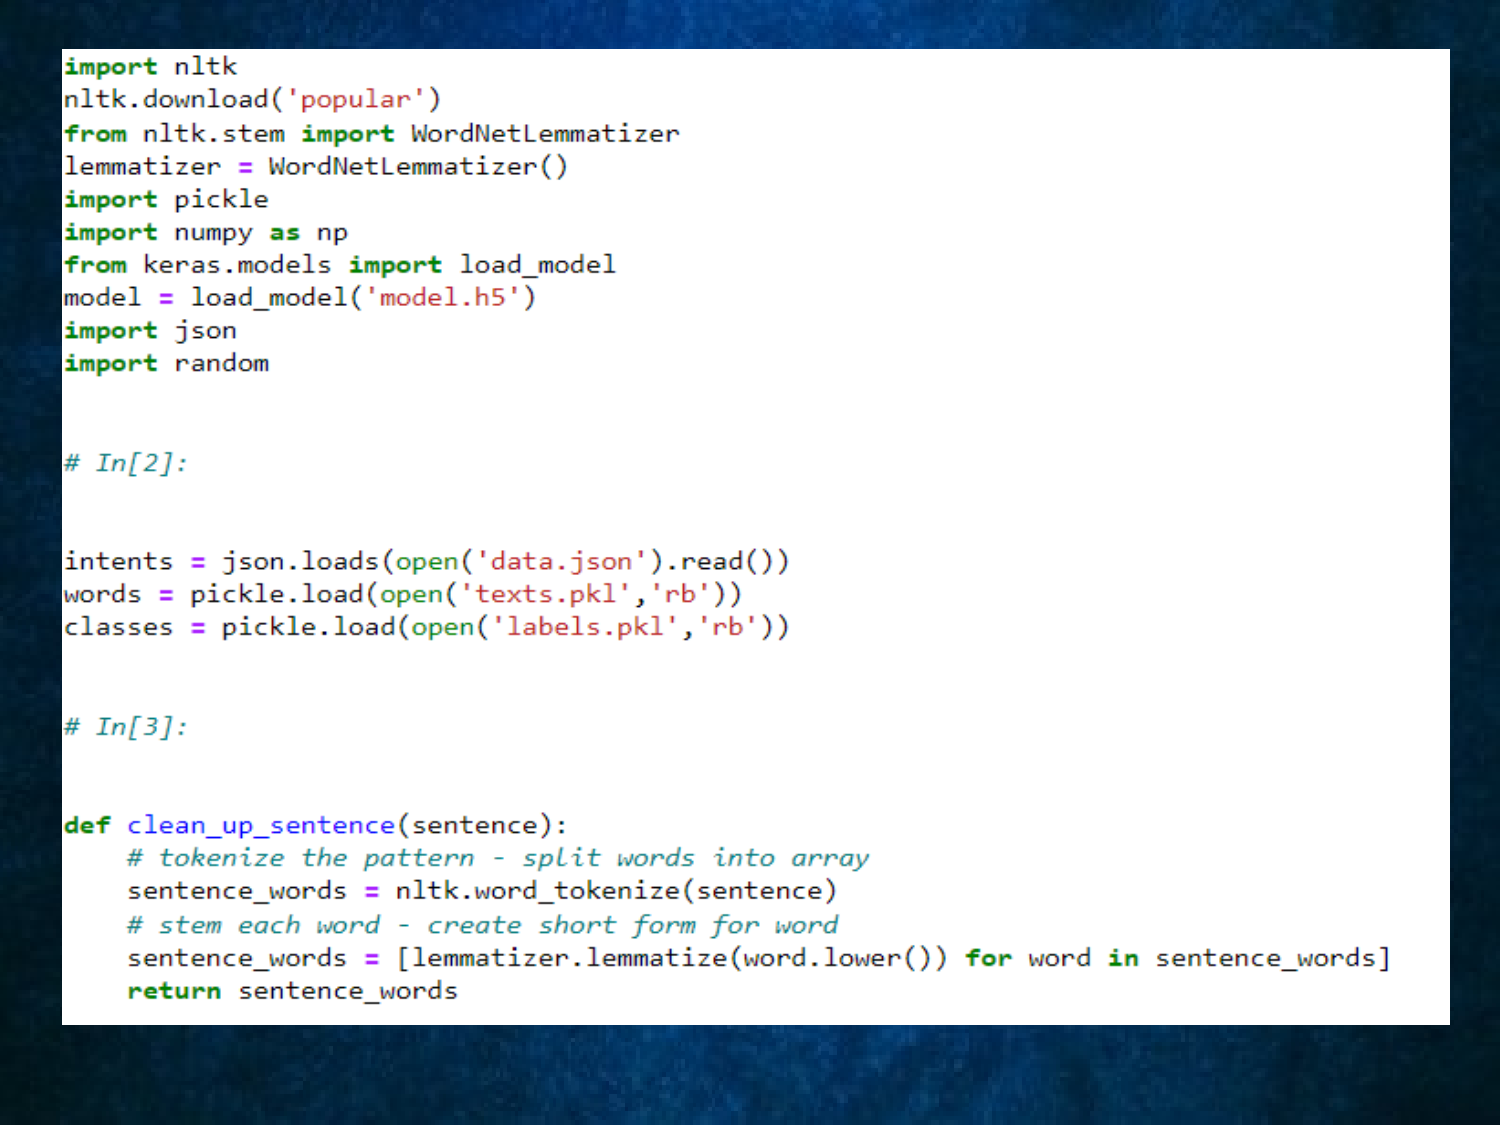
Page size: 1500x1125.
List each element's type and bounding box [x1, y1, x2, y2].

picture [62, 49, 1451, 1026]
list [0, 0, 1500, 1125]
